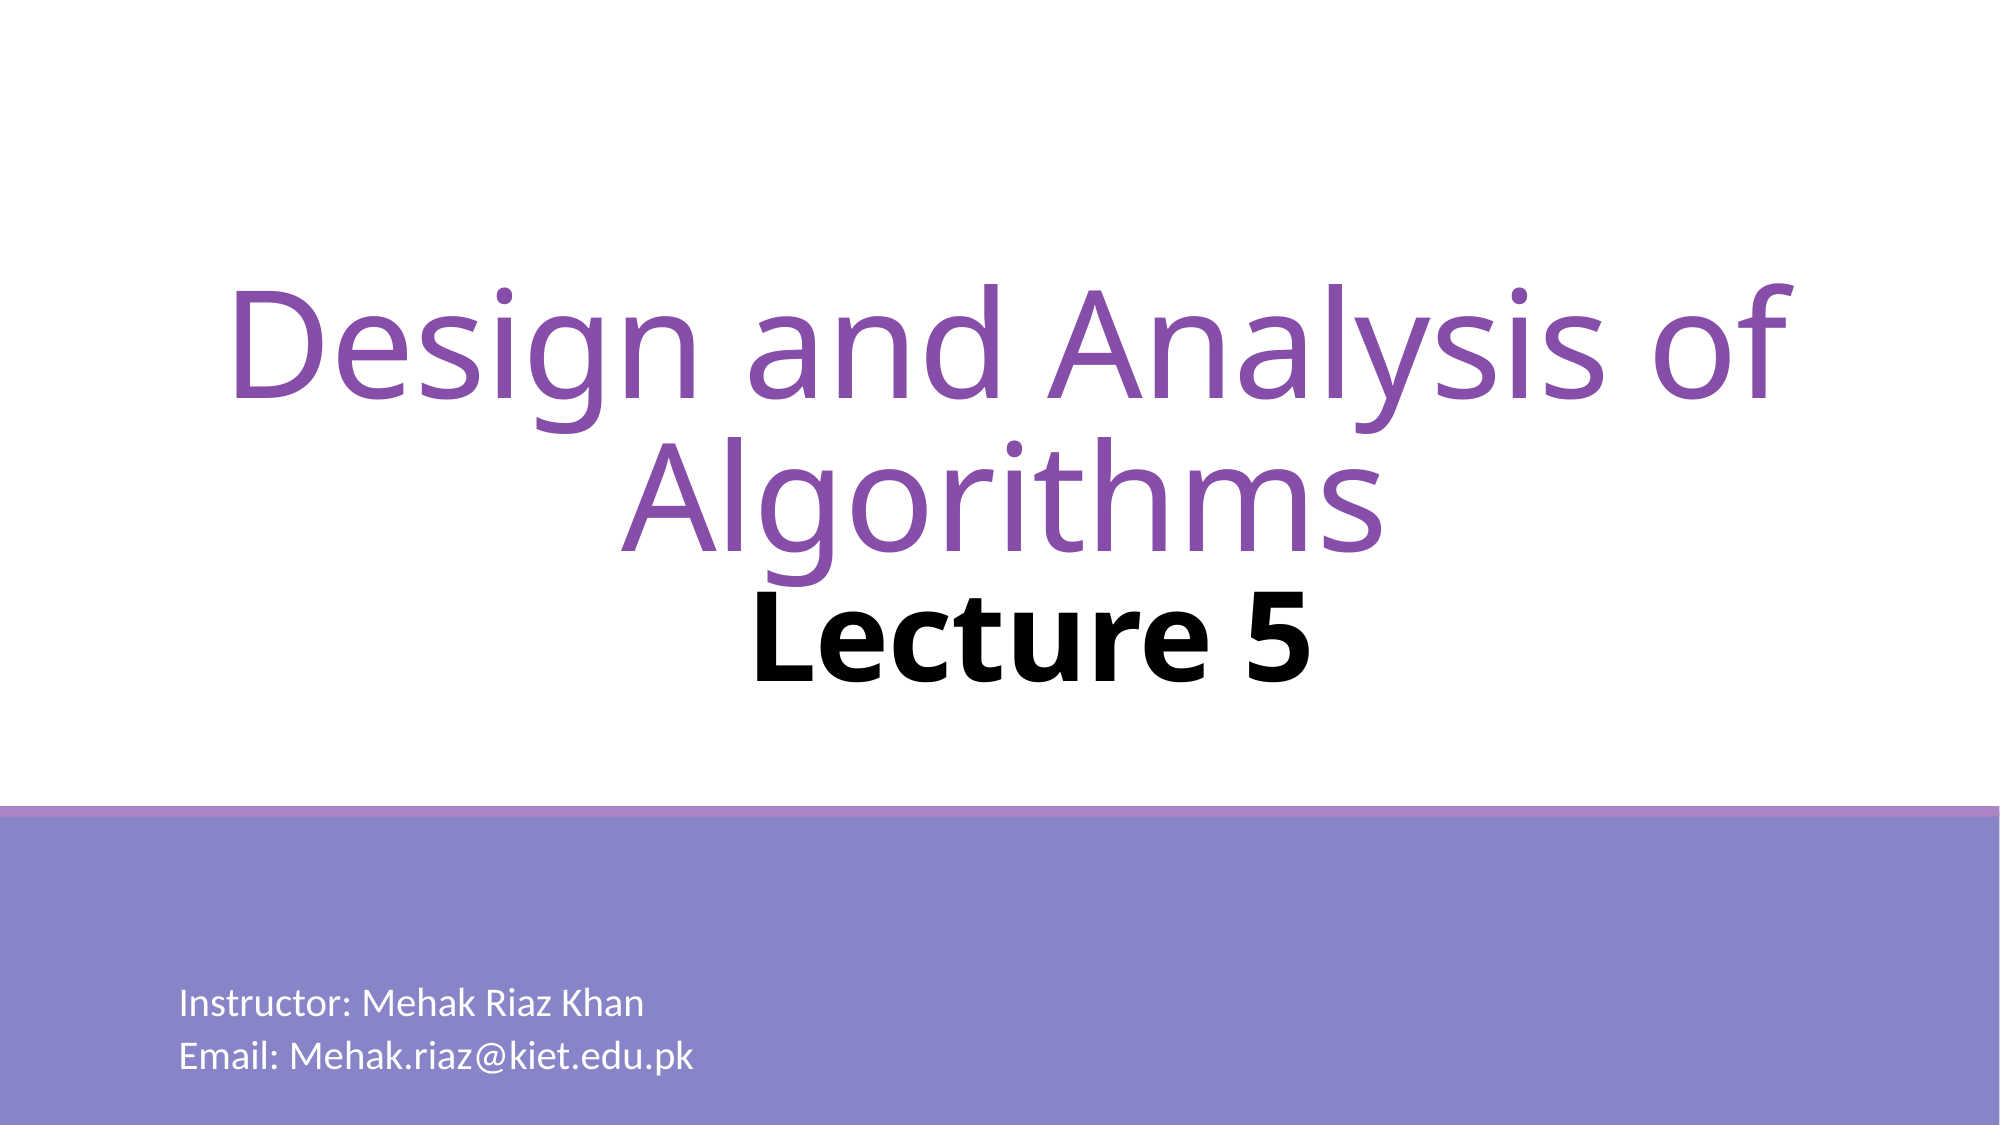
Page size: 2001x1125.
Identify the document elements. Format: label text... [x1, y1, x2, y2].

text_box Design and Analysis of Algorithms [179, 124, 1830, 583]
text_box Lecture 5 [201, 572, 1861, 708]
text_box Instructor: Mehak Riaz Khan Email: Mehak.riaz@kiet.edu.pk [163, 981, 1823, 1079]
